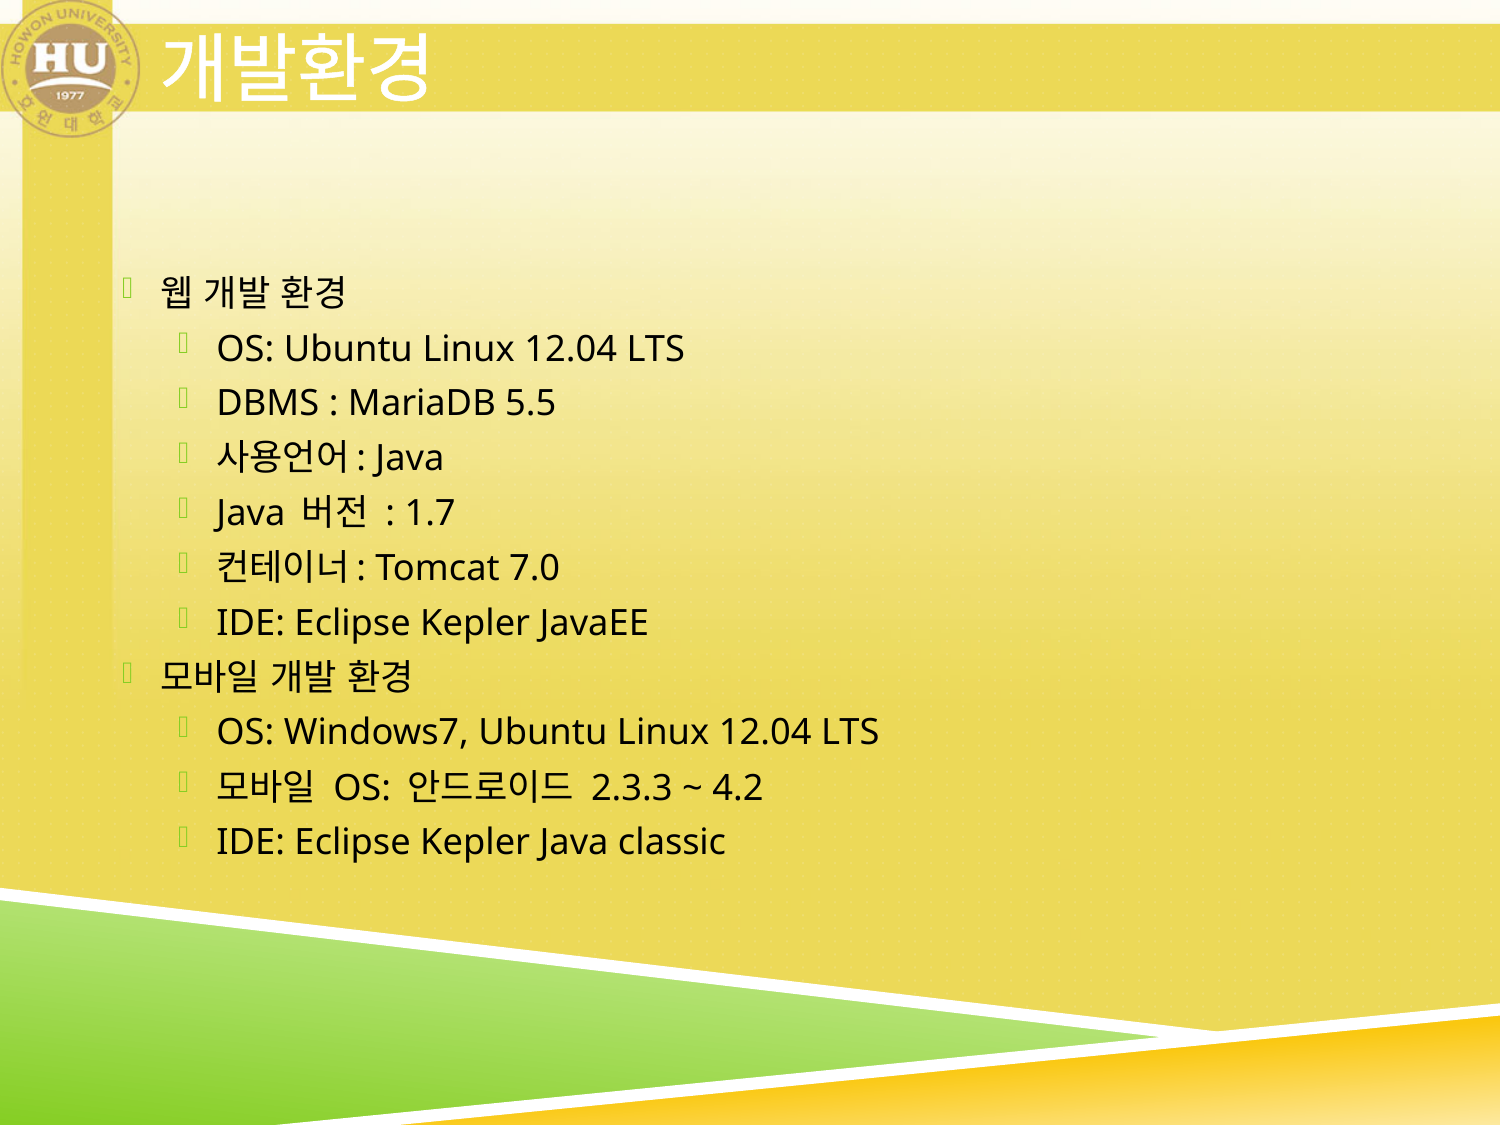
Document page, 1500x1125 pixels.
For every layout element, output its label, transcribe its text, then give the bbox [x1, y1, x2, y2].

title 개발환경 [159, 0, 1435, 160]
picture [0, 0, 1500, 1031]
list 웹 개발 환경 OS: Ubuntu Linux 12.04 LTS DBMS : MariaDB 5.5 사용언어: Java Java 버전 : 1.7 컨테이너: Tomcat 7.0 IDE: Eclipse Kepler JavaEE 모바일 개발 환경 OS: Windows7, Ubuntu Linux 12.04 LTS 모바일 OS: 안드로이드 2.3.3 ~ 4.2 IDE: Eclipse Kepler Java classic [112, 262, 1388, 875]
